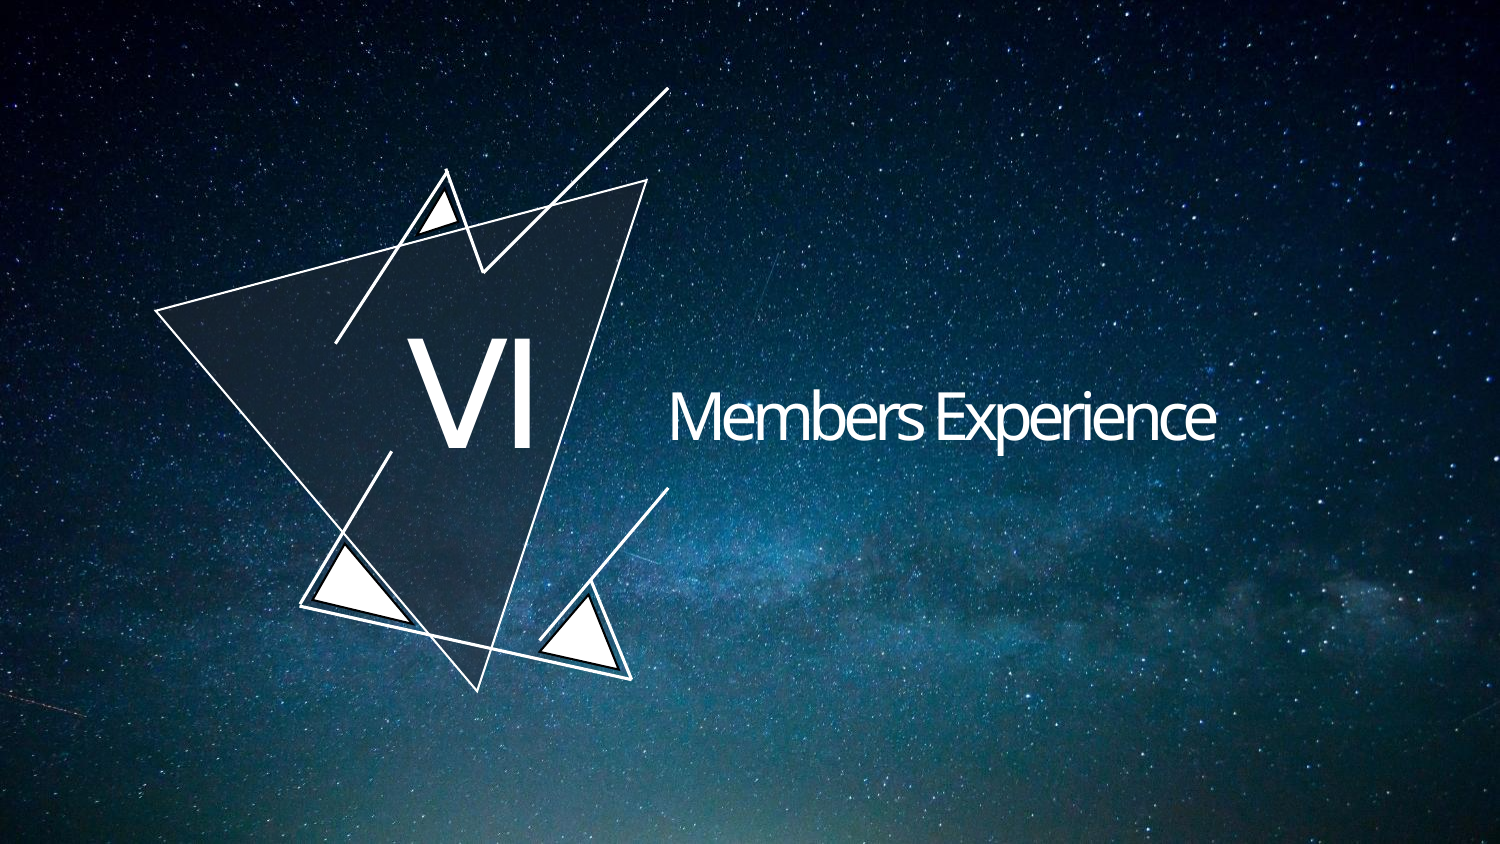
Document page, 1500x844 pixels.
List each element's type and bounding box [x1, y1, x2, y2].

text_box [299, 451, 392, 605]
picture [0, 0, 1500, 844]
text_box [483, 87, 669, 273]
text_box [539, 487, 669, 641]
text_box [335, 170, 448, 344]
text_box [299, 606, 590, 680]
text_box [590, 641, 632, 680]
text_box [445, 168, 483, 273]
